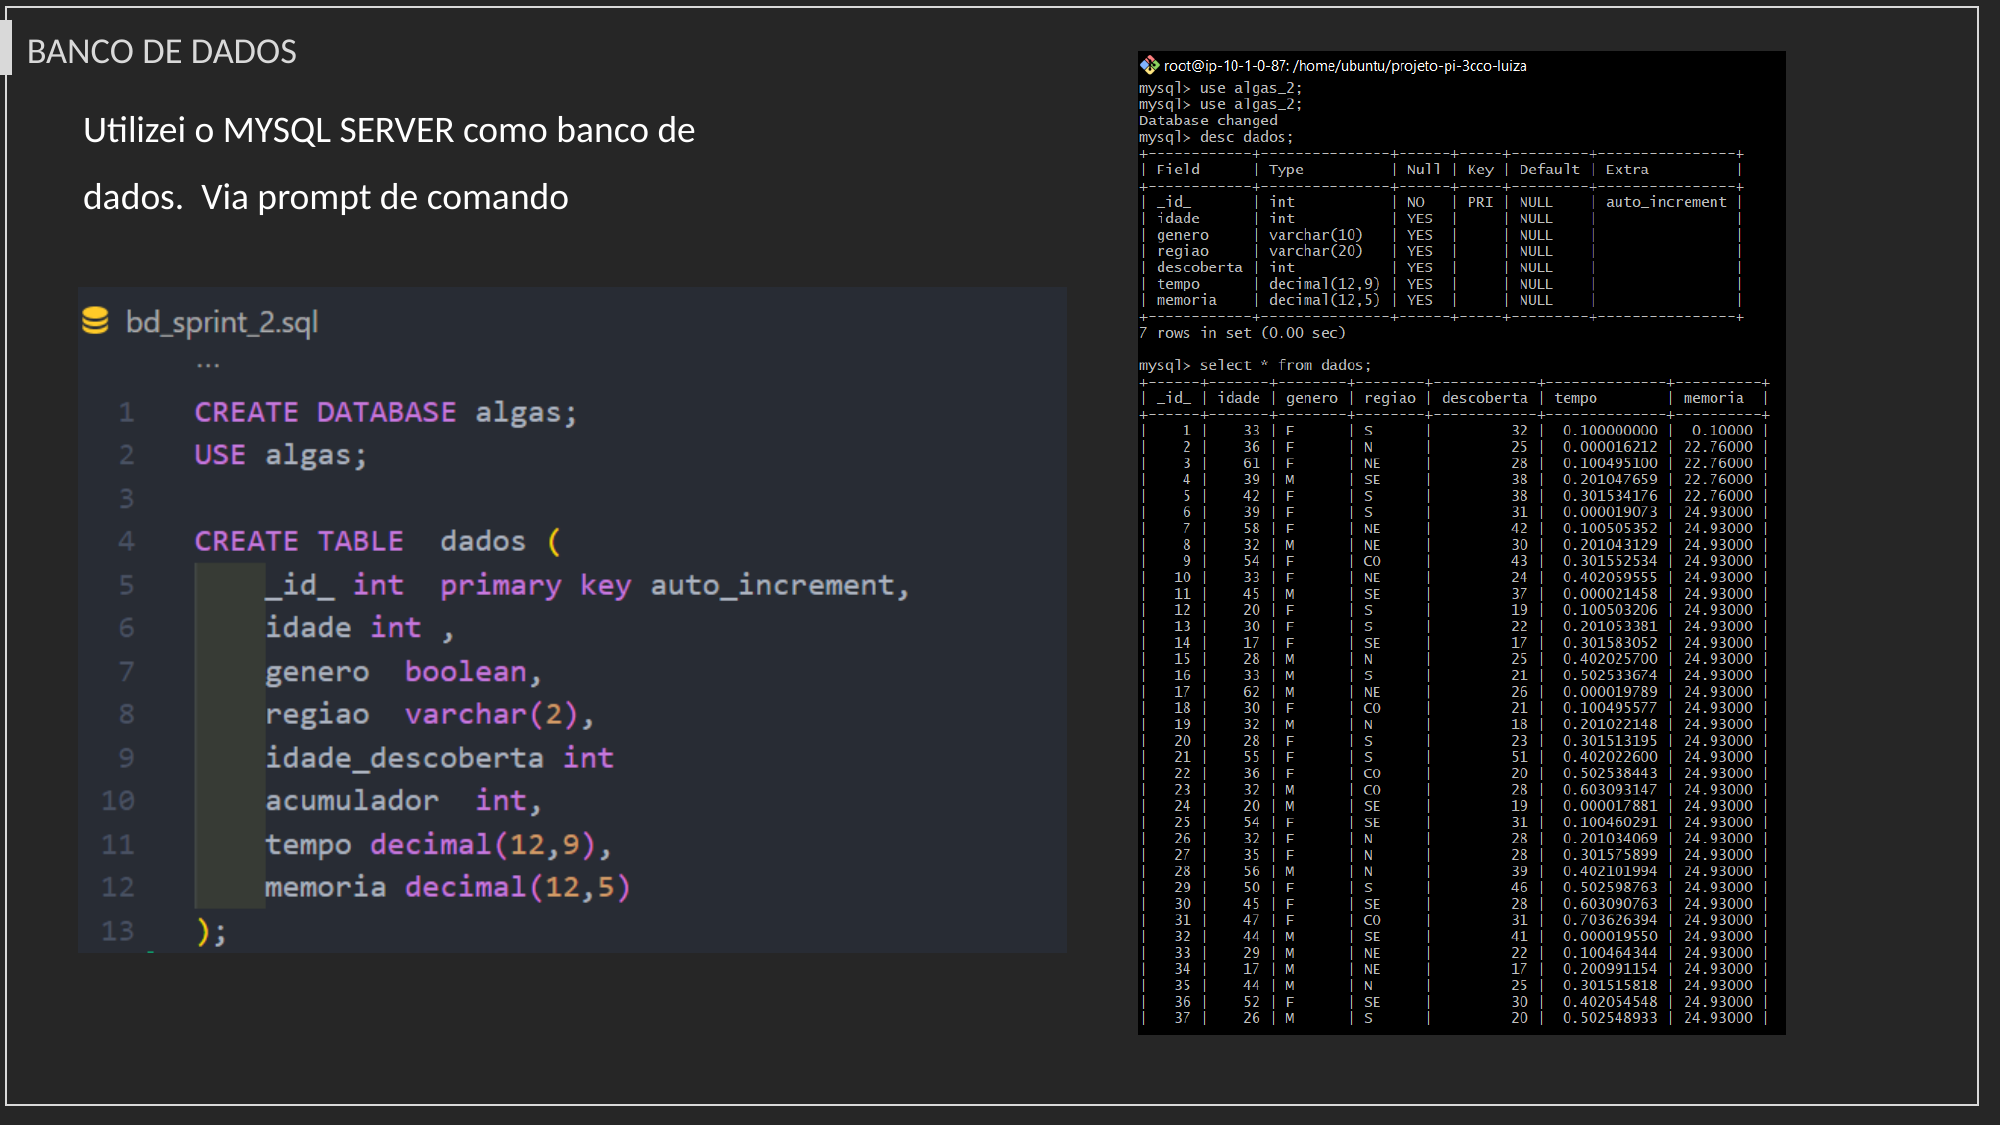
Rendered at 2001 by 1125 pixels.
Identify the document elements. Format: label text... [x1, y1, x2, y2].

picture [78, 287, 1067, 953]
text_box Utilizei o MYSQL SERVER como banco de dados. Via prompt de comando [68, 74, 716, 225]
picture [1138, 51, 1786, 1035]
text_box [5, 6, 1979, 1106]
